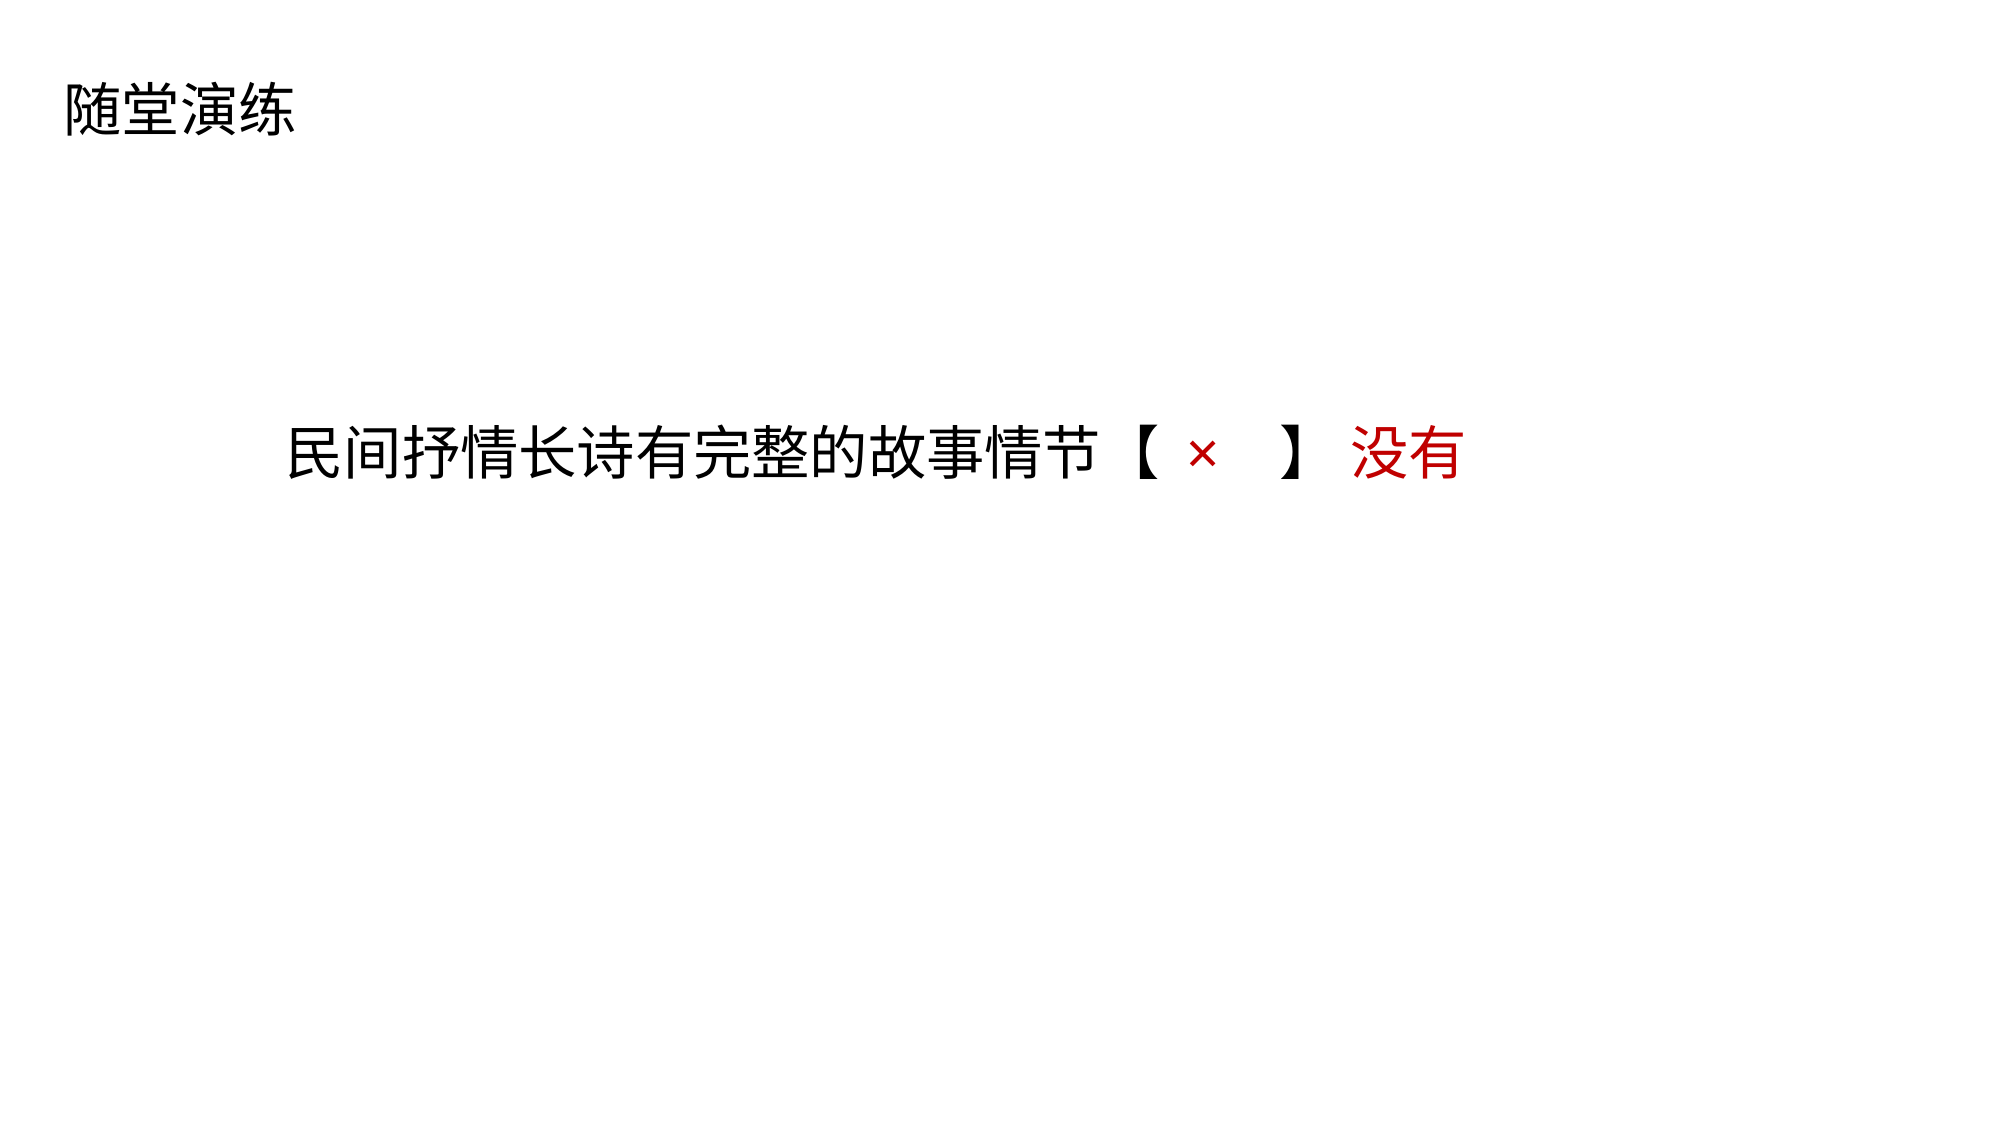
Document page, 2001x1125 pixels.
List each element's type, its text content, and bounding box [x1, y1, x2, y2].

text_box 随堂演练 [48, 65, 729, 151]
text_box 民间抒情长诗有完整的故事情节【 × 】 没有 [270, 409, 1730, 494]
